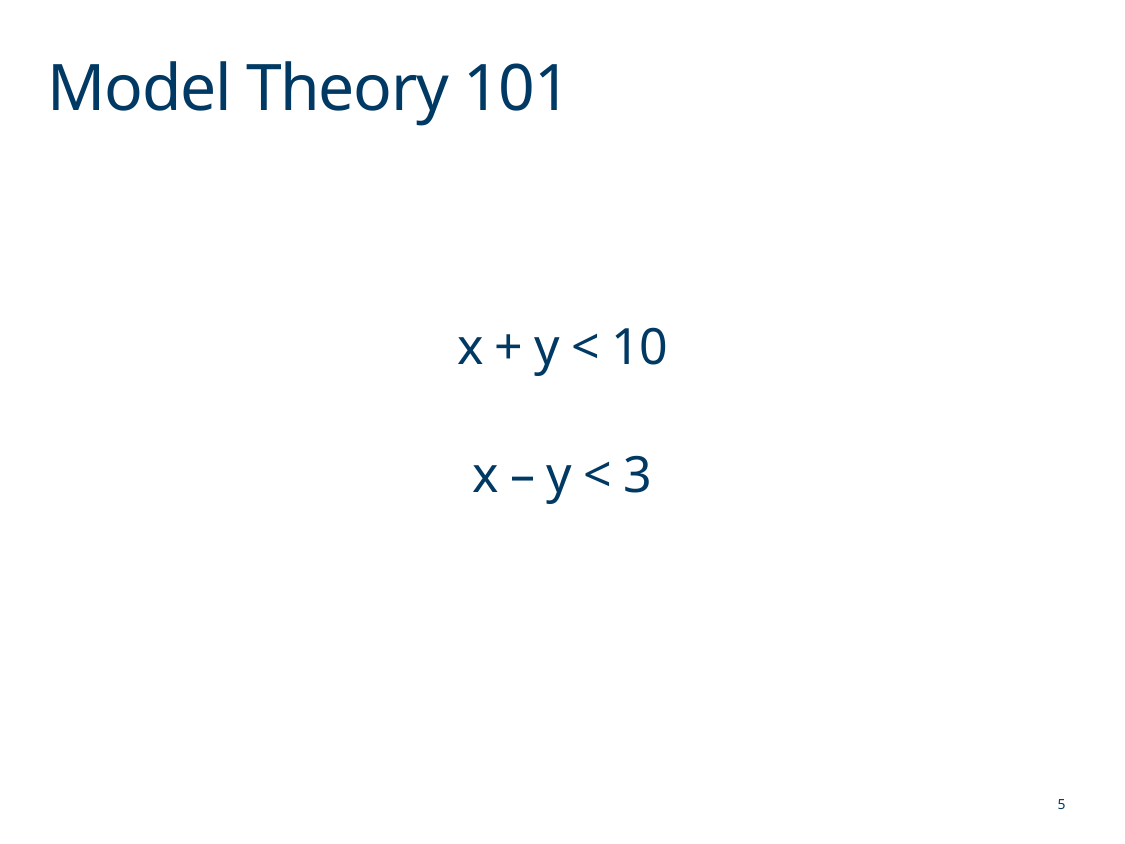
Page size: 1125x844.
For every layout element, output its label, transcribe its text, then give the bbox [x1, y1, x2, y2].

title Model Theory 101 [47, 54, 1077, 125]
list x + y < 10 x – y < 3 [56, 250, 1069, 506]
slide_number 5 [880, 788, 1077, 822]
